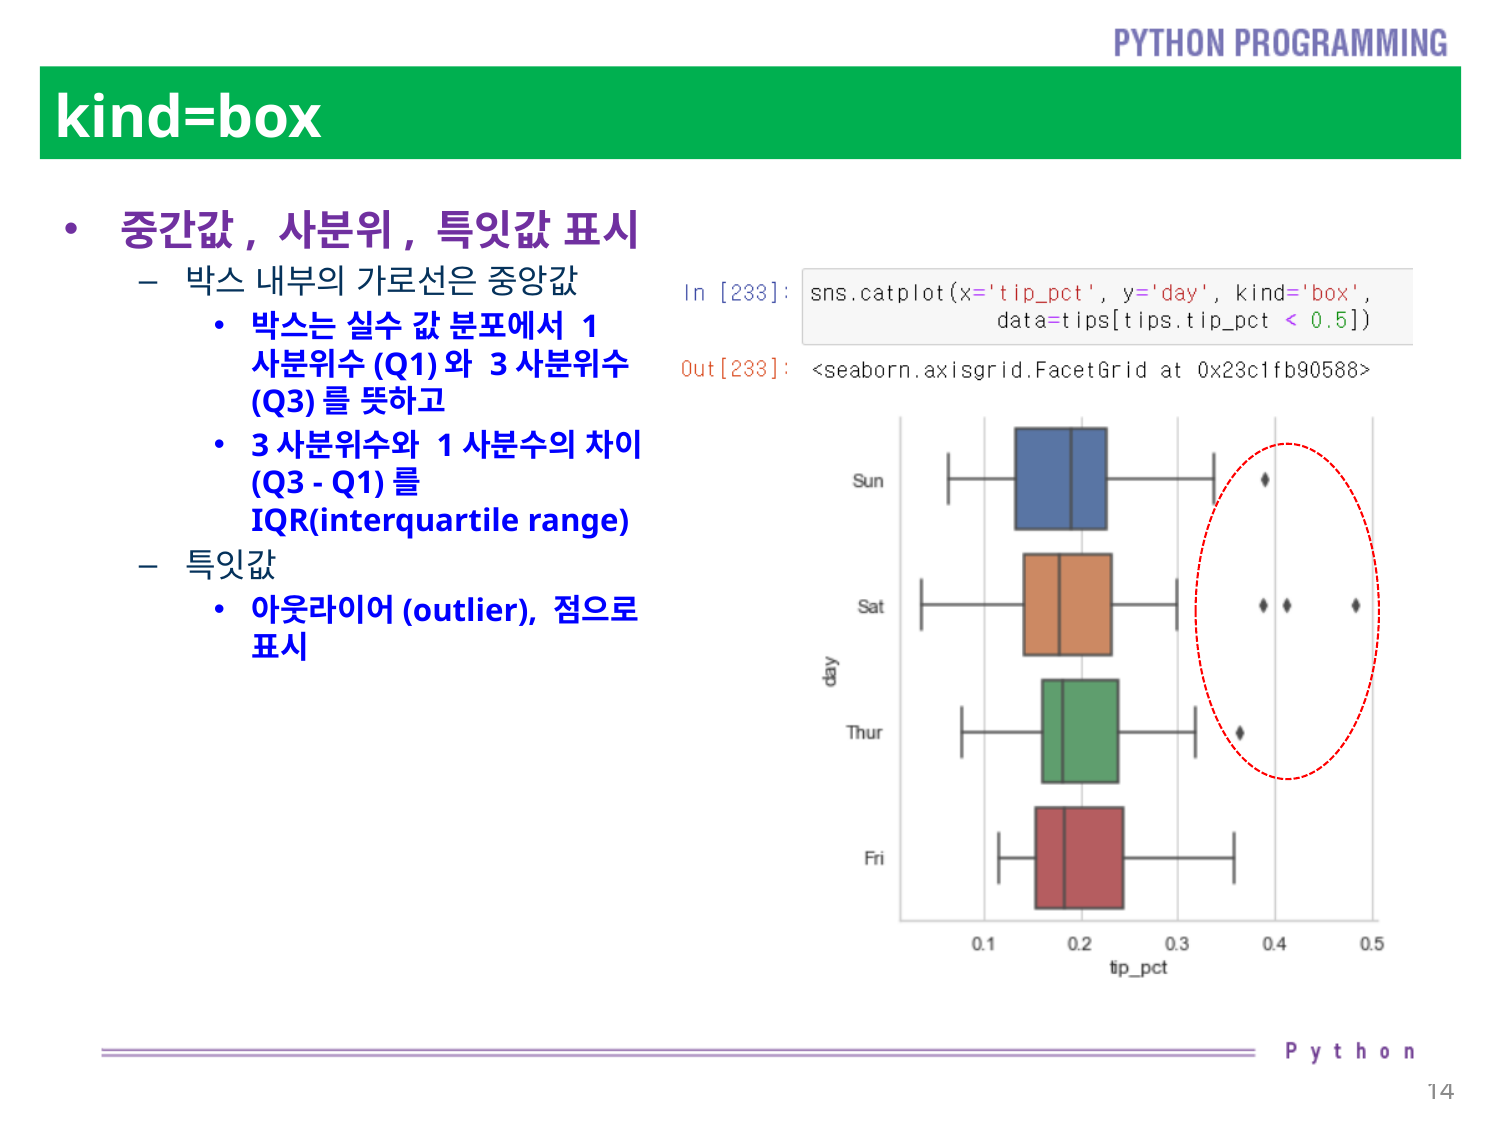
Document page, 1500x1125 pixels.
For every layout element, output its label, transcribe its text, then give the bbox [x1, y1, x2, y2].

picture [18, 1020, 1483, 1084]
picture [1106, 13, 1462, 66]
list 중간값, 사분위, 특잇값 표시 박스 내부의 가로선은 중앙값 박스는 실수 값 분포에서 1사분위수(Q1)와 3사분위수(Q3)를 뜻하고 3사분위수와 1사분수의 차이(Q3 - Q1)를 IQR(interquartile range) 특잇값 아웃라이어(outlier), 점으로 표시 [48, 195, 669, 1041]
title kind=box [39, 76, 1444, 152]
picture [675, 262, 1414, 985]
slide_number 14 [1119, 1071, 1470, 1112]
